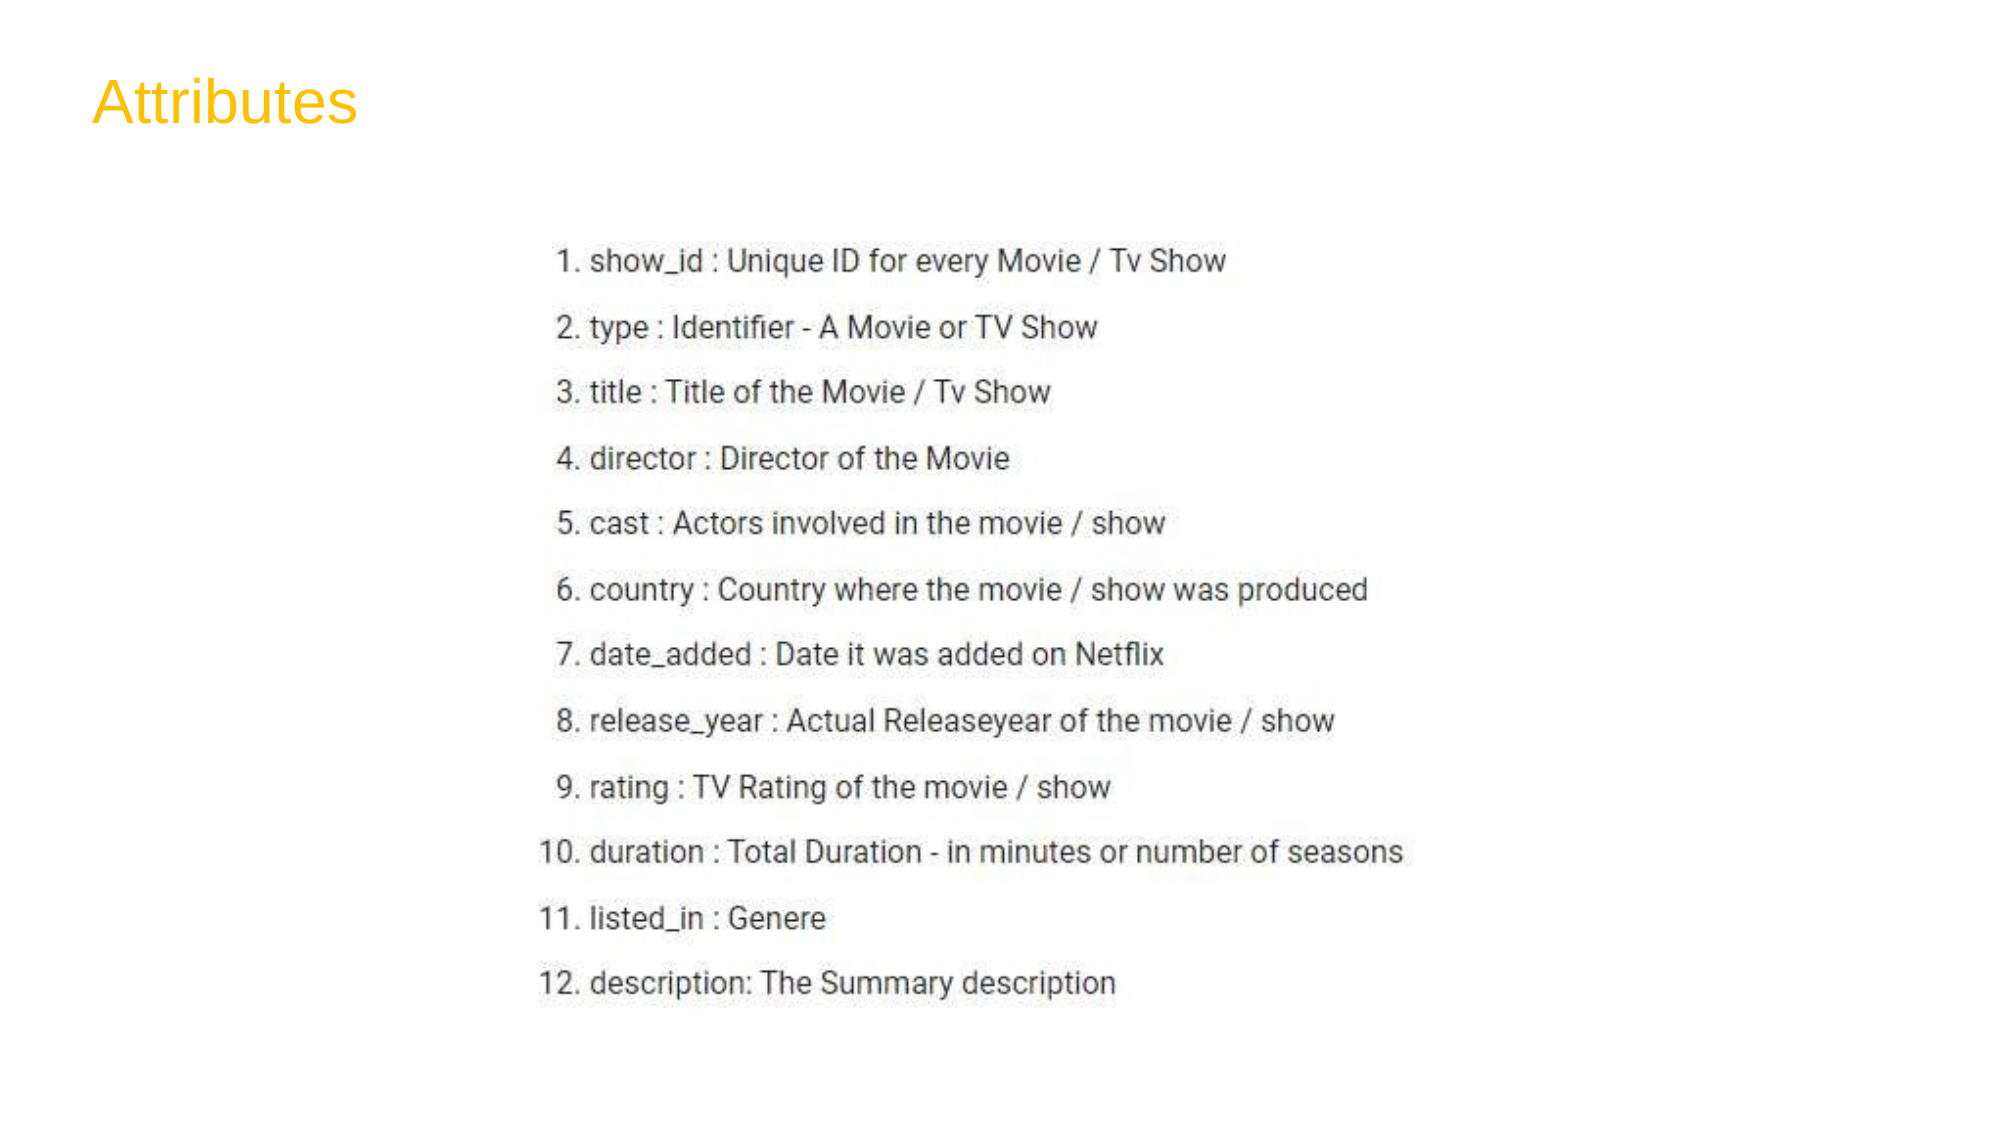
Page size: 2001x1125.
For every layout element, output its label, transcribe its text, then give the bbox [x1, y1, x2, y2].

text_box [537, 241, 1414, 1010]
title Attributes [90, 58, 364, 249]
